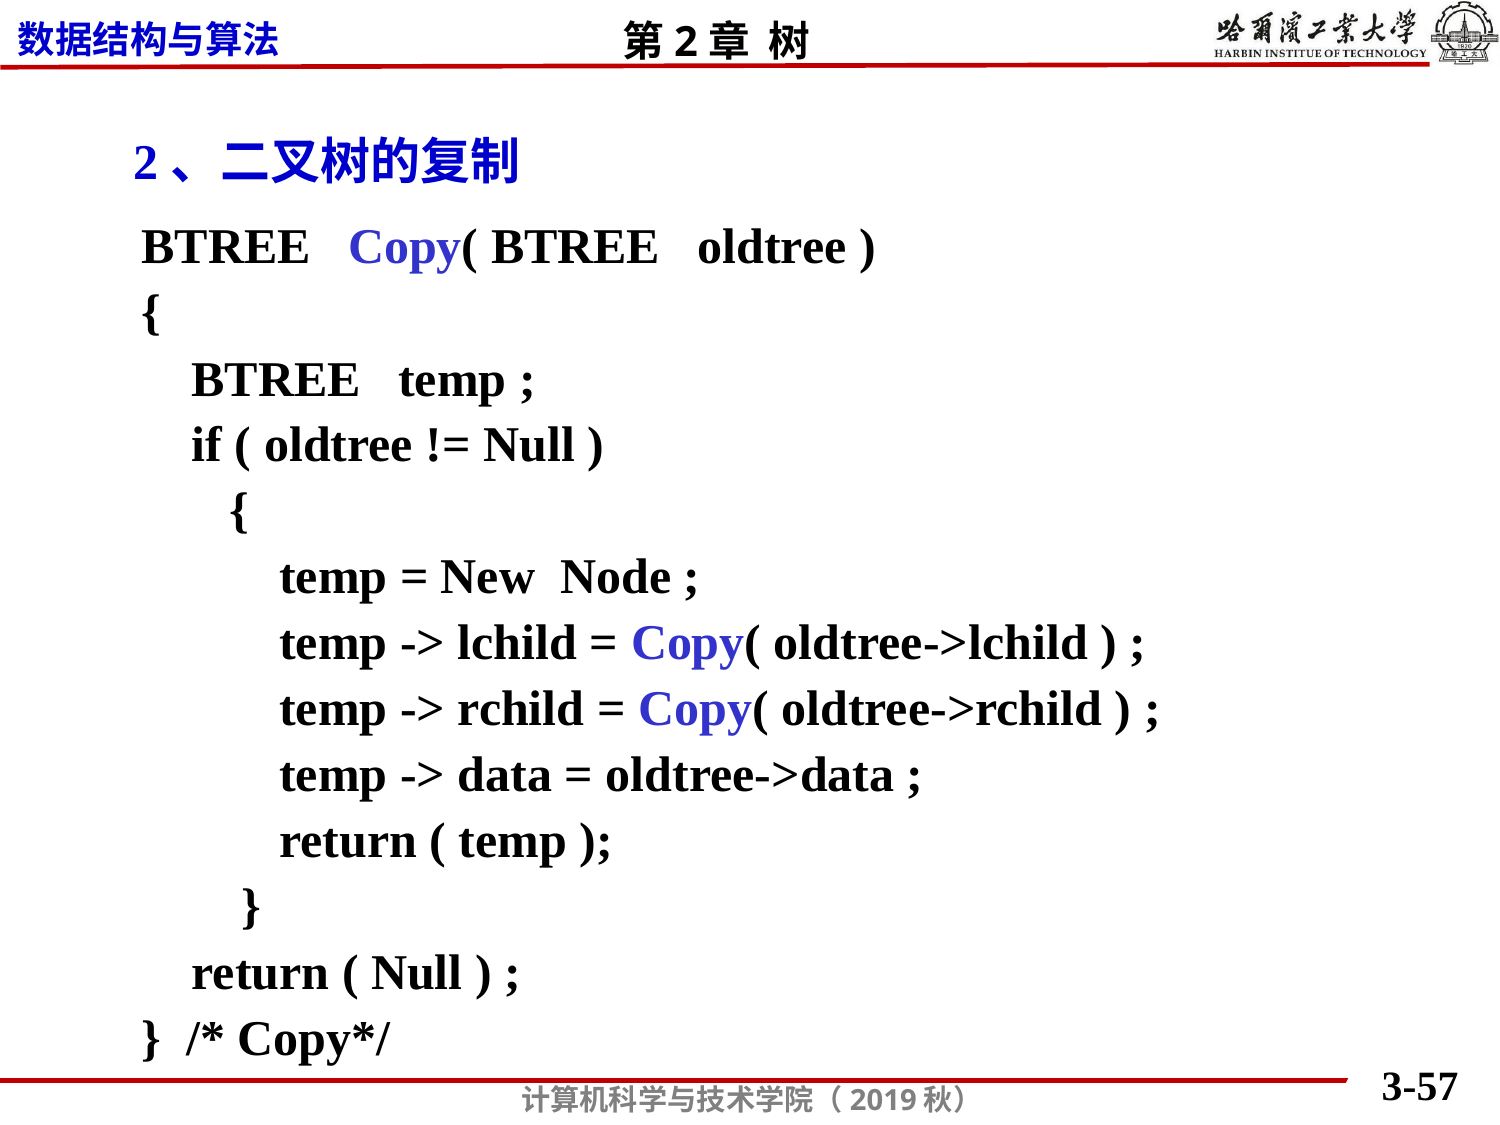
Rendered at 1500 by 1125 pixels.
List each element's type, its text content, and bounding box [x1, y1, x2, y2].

picture [1212, 1, 1500, 68]
text_box BTREE Copy( BTREE oldtree ) { BTREE temp ; if ( oldtree != Null ) { temp = New Node ; temp -> lchild = Copy( oldtree->lchild ) ; temp -> rchild = Copy( oldtree->rchild ) ; temp -> data = oldtree->data ; return ( temp ); } return ( Null ) ; } /* Copy*/ [126, 200, 1177, 1074]
text_box 2、二叉树的复制 [119, 122, 536, 198]
